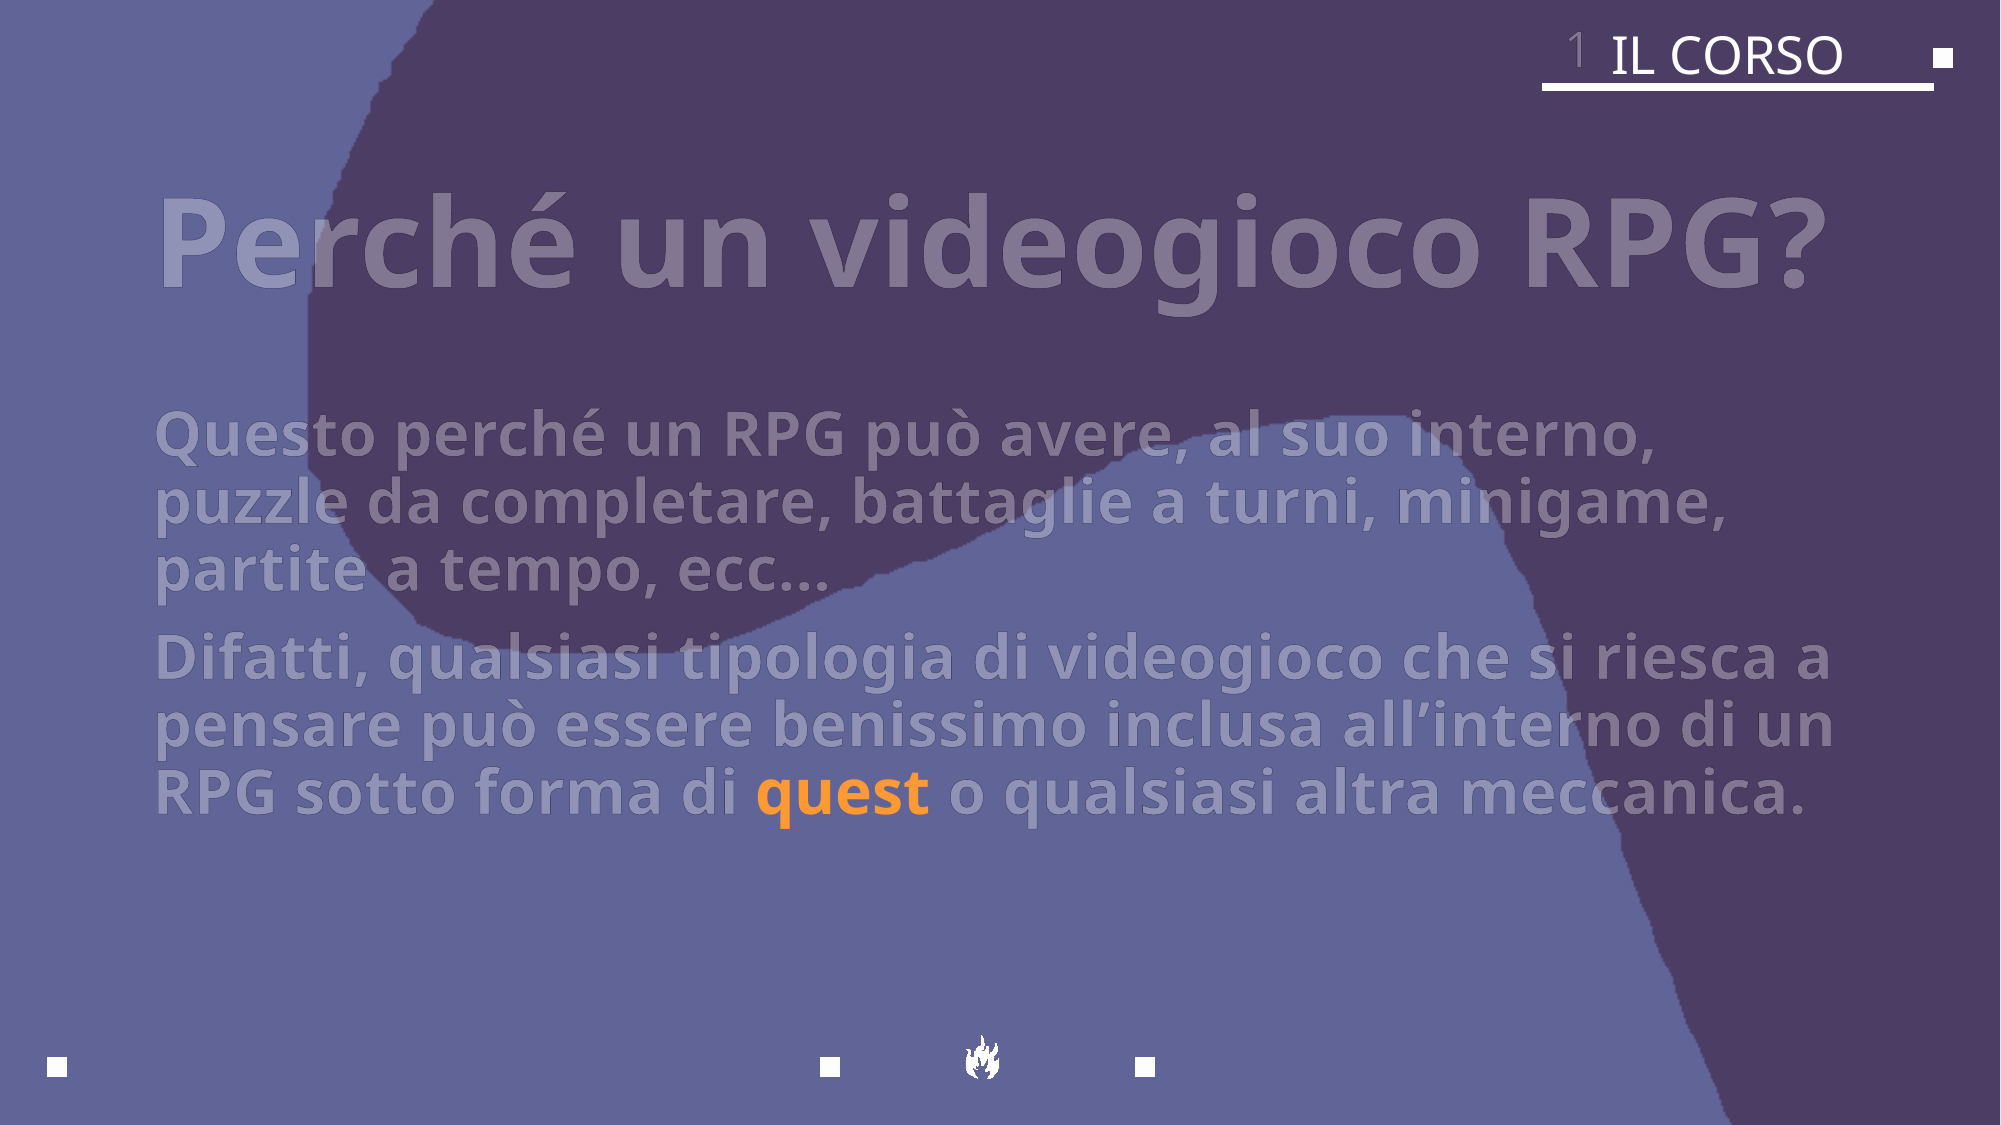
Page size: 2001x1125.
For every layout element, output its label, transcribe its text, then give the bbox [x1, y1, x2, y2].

list Questo perché un RPG può avere, al suo interno, puzzle da completare, battaglie a turni, minigame, partite a tempo, ecc… Difatti, qualsiasi tipologia di videogioco che si riesca a pensare può essere benissimo inclusa all’interno di un RPG sotto forma di quest o qualsiasi altra meccanica. [137, 394, 1863, 1014]
list 1 [1548, 16, 1608, 89]
title Perché un videogioco RPG? [137, 138, 1863, 356]
picture [0, 0, 2001, 1125]
list IL CORSO [1596, 21, 1950, 94]
